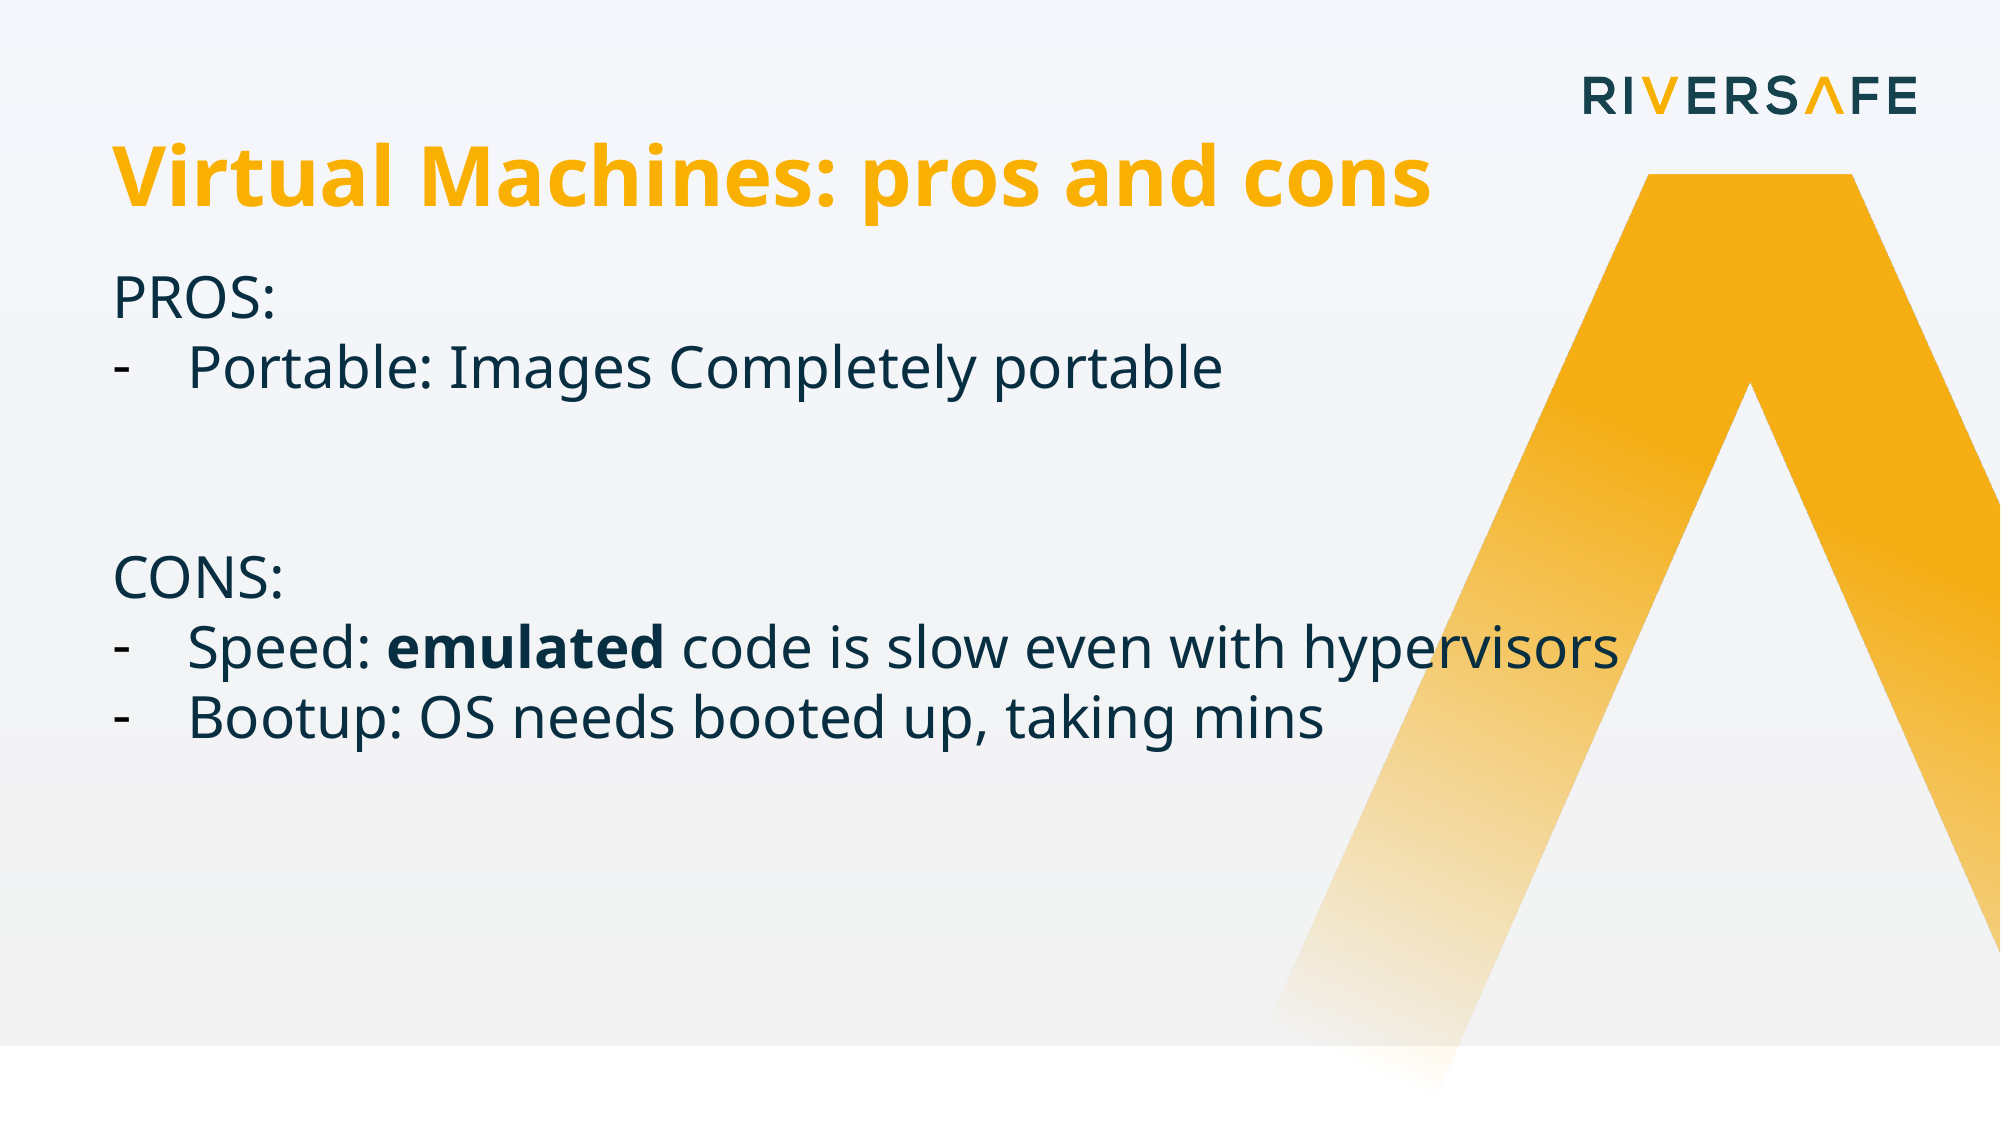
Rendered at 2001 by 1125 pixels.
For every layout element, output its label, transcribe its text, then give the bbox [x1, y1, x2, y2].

picture [1584, 75, 1916, 115]
picture [1206, 174, 2001, 1125]
text_box PROS: Portable: Images Completely portable CONS: Speed: emulated code is slow even with hypervisors Bootup: OS needs booted up, taking mins [97, 252, 1796, 382]
text_box Virtual Machines: pros and cons [97, 126, 1569, 207]
